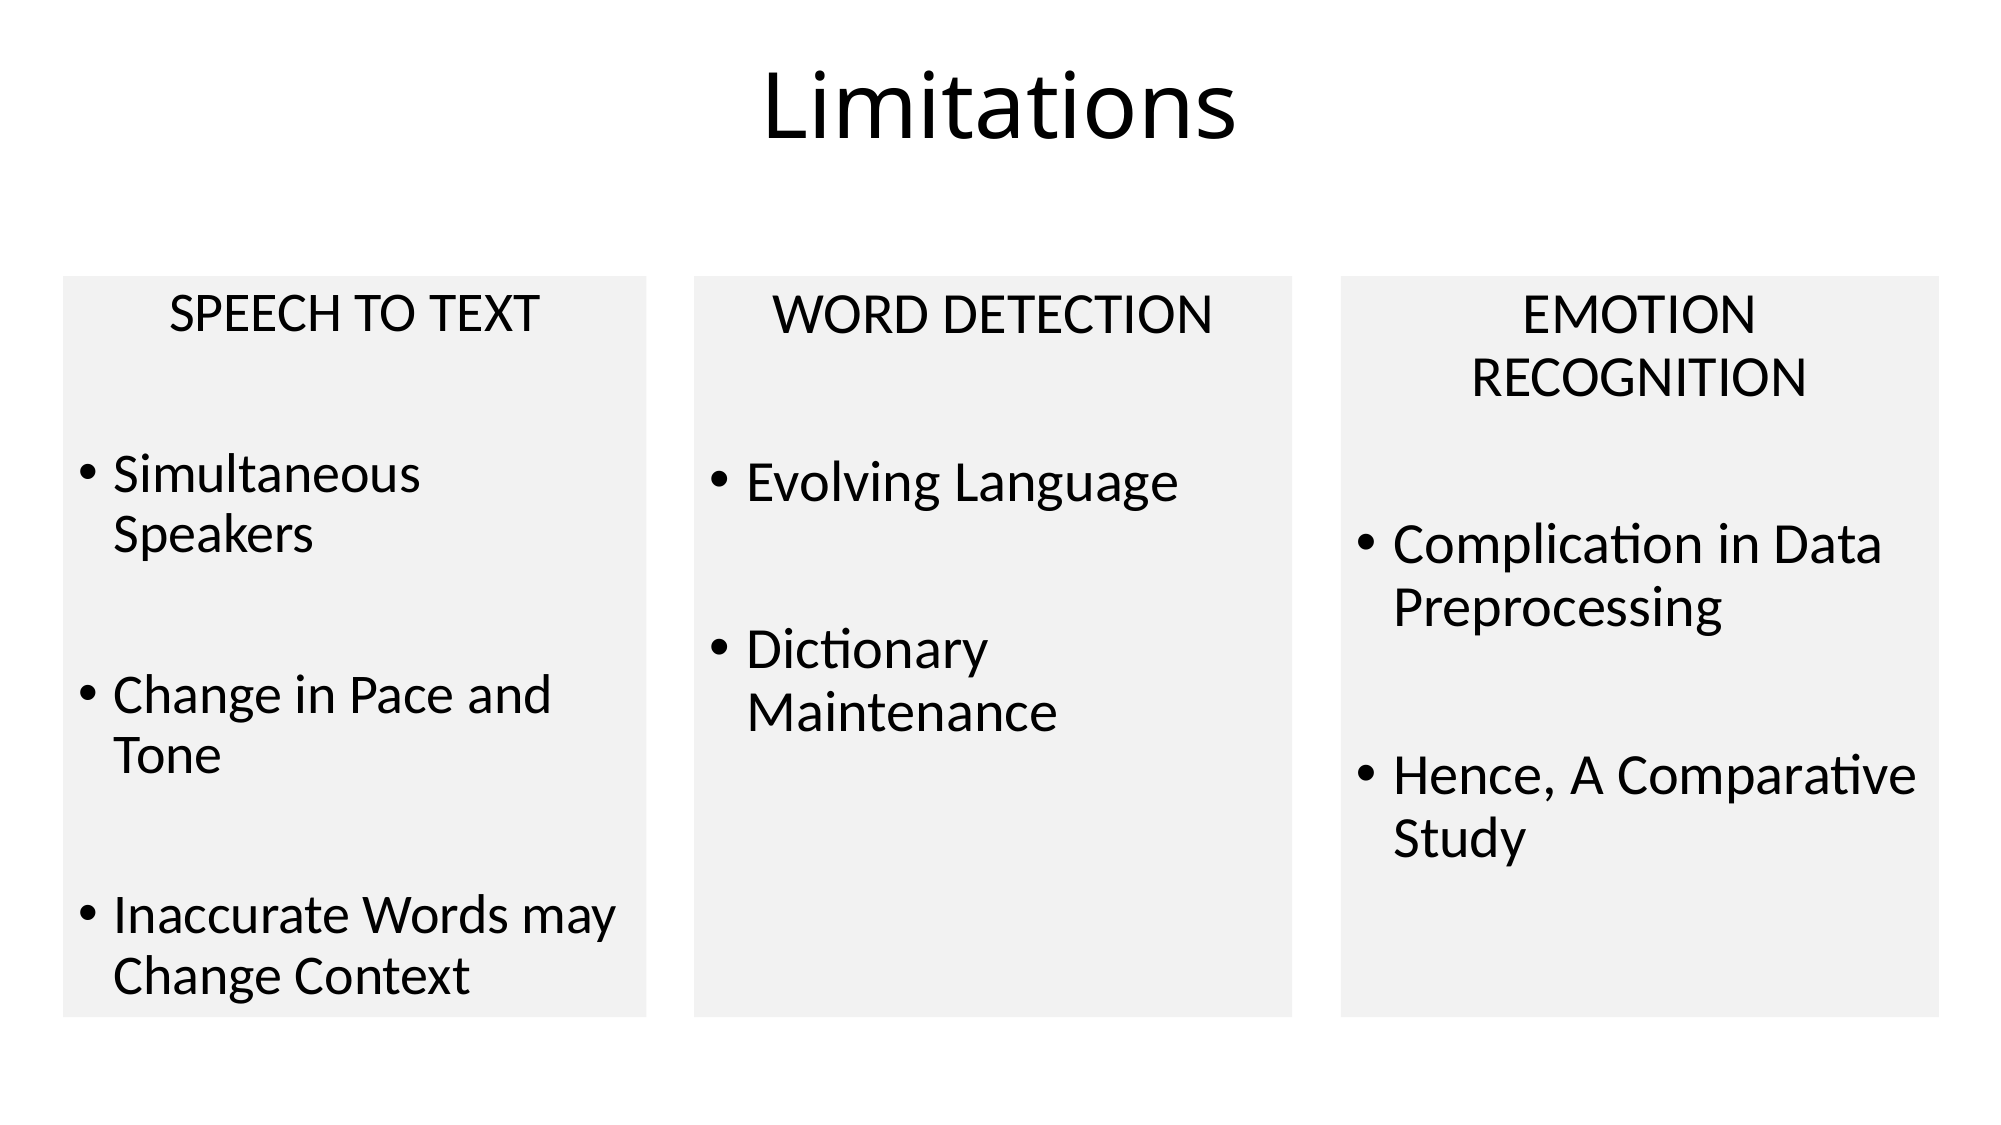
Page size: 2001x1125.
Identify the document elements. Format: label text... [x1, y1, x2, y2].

list SPEECH TO TEXT Simultaneous Speakers Change in Pace and Tone Inaccurate Words may Change Context [63, 276, 647, 1018]
title Limitations [137, 0, 1863, 218]
text_box EMOTION RECOGNITION Complication in Data Preprocessing Hence, A Comparative Study [1340, 276, 1939, 1018]
text_box WORD DETECTION Evolving Language Dictionary Maintenance [694, 276, 1293, 1018]
